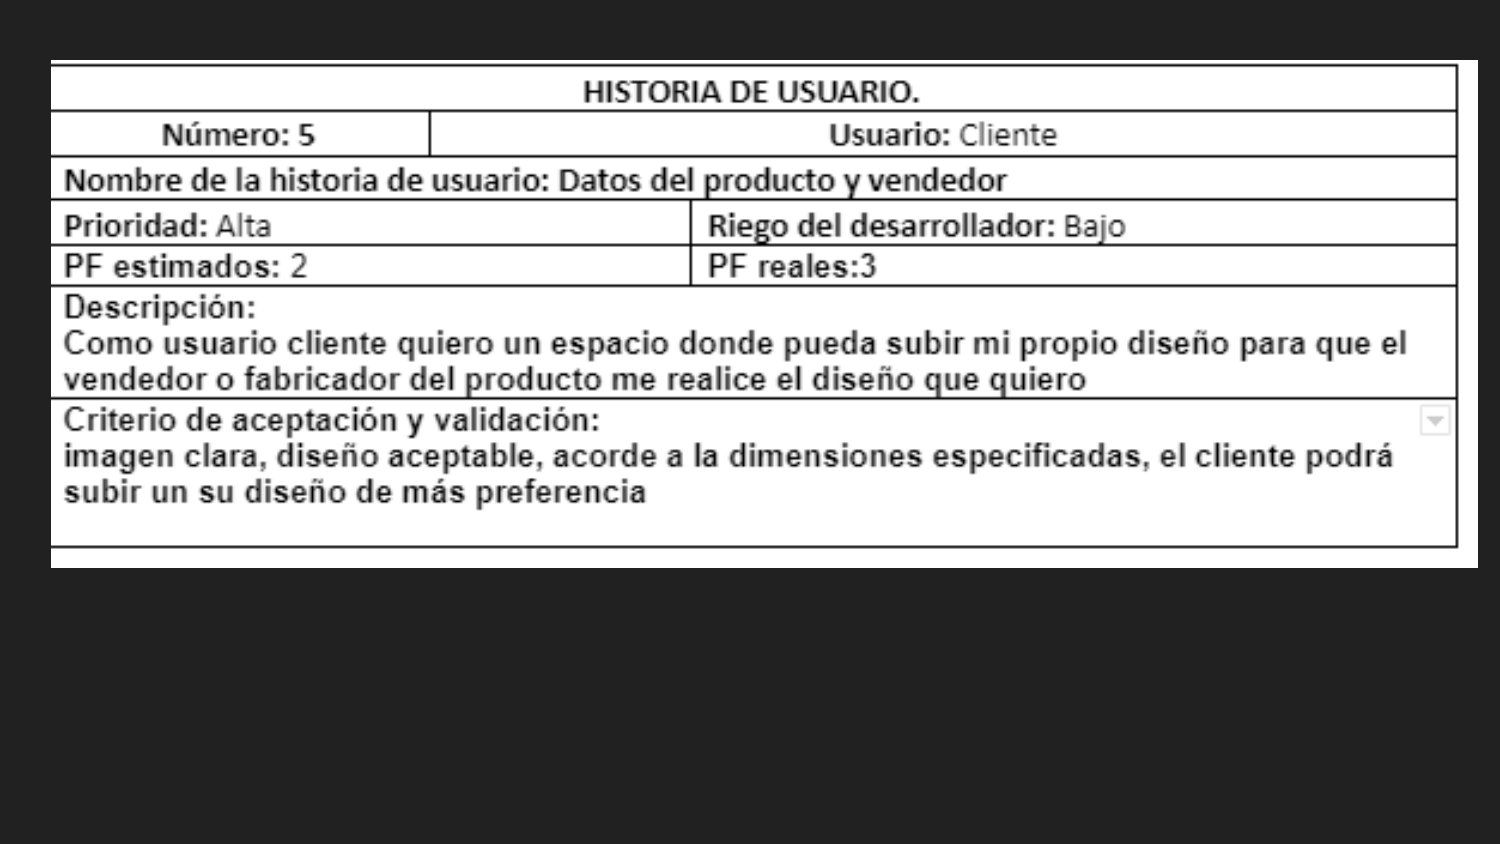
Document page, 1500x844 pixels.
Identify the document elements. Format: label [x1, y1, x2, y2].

picture [51, 60, 1478, 568]
